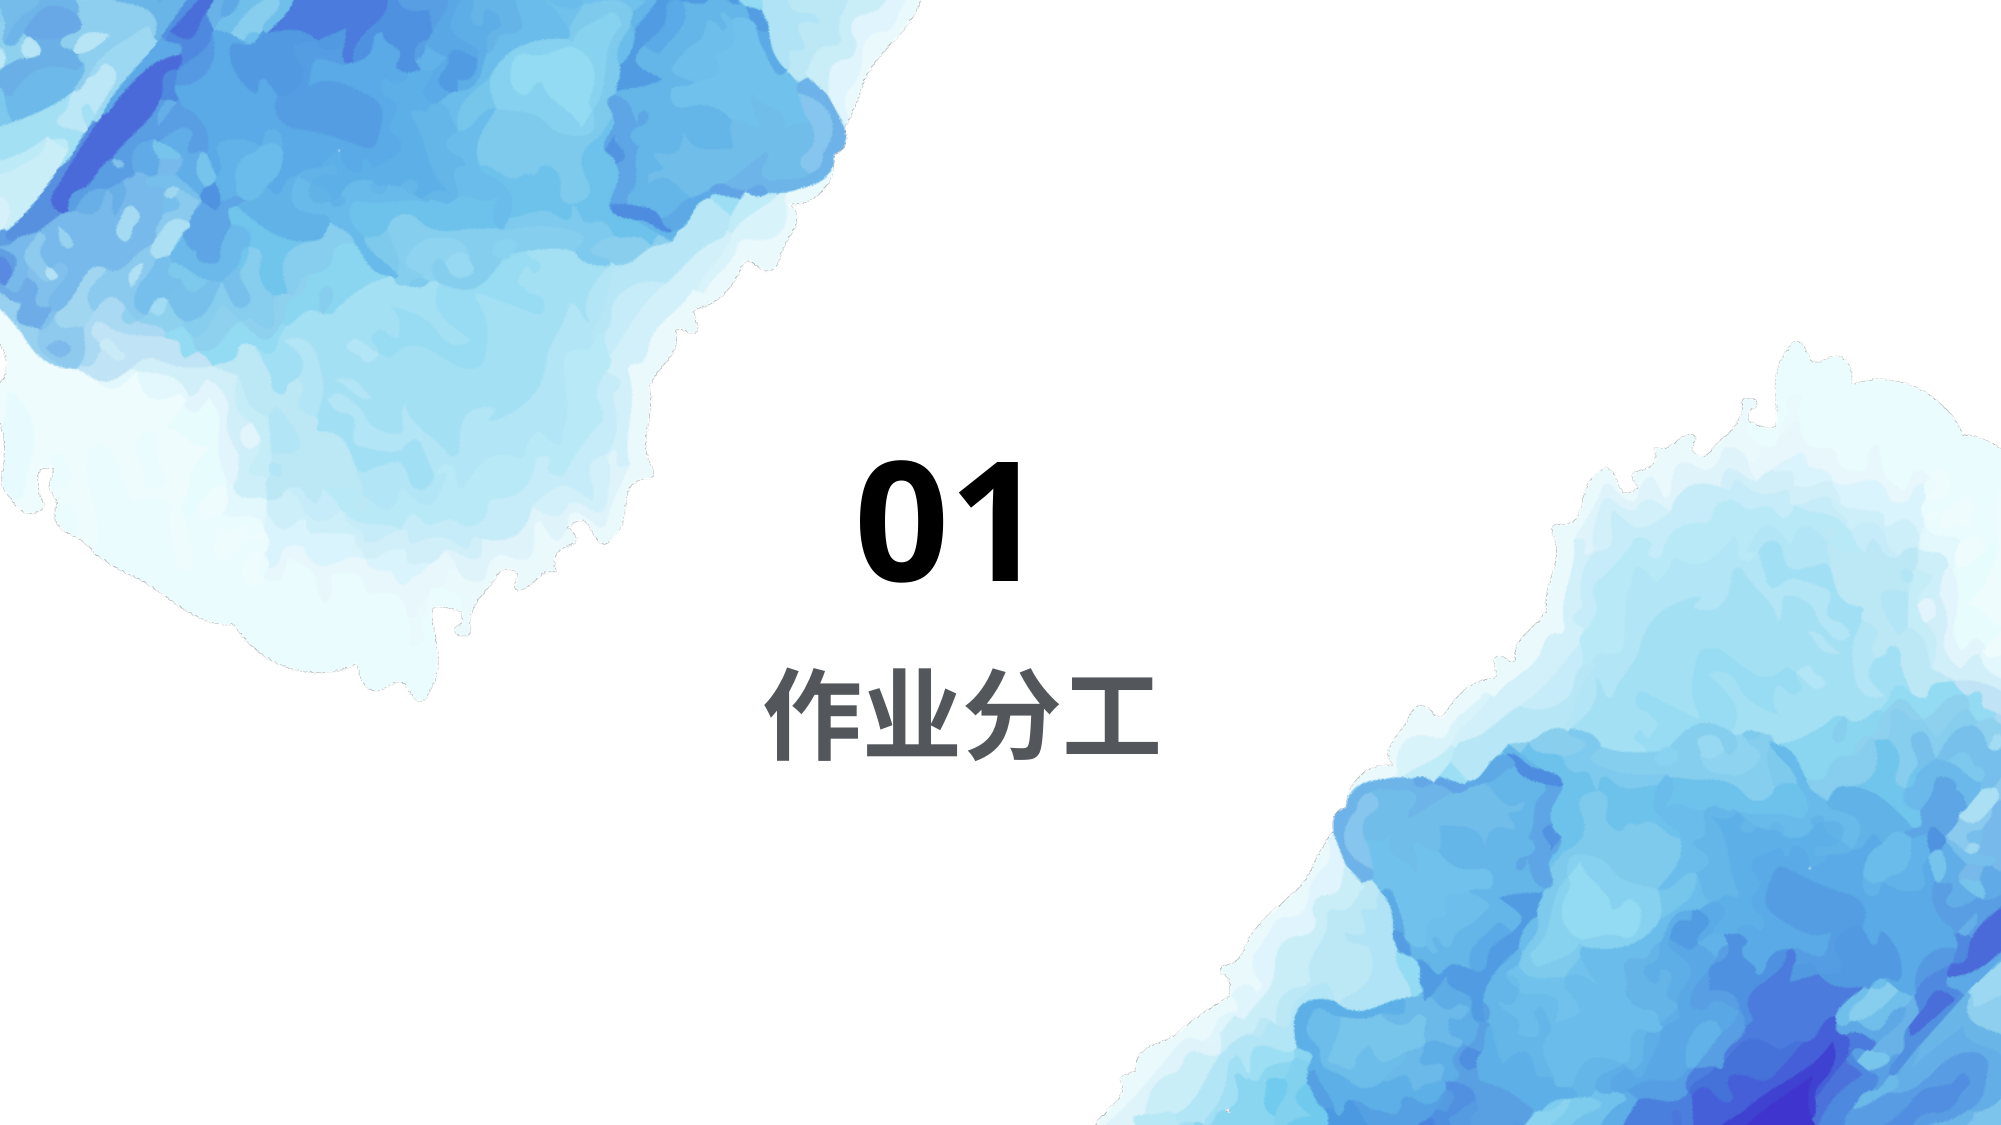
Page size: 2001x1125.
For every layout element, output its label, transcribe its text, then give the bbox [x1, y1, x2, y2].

picture [923, 248, 2001, 1125]
picture [0, 0, 1043, 809]
text_box 01 [839, 407, 1130, 623]
text_box 作业分工 [748, 645, 986, 780]
